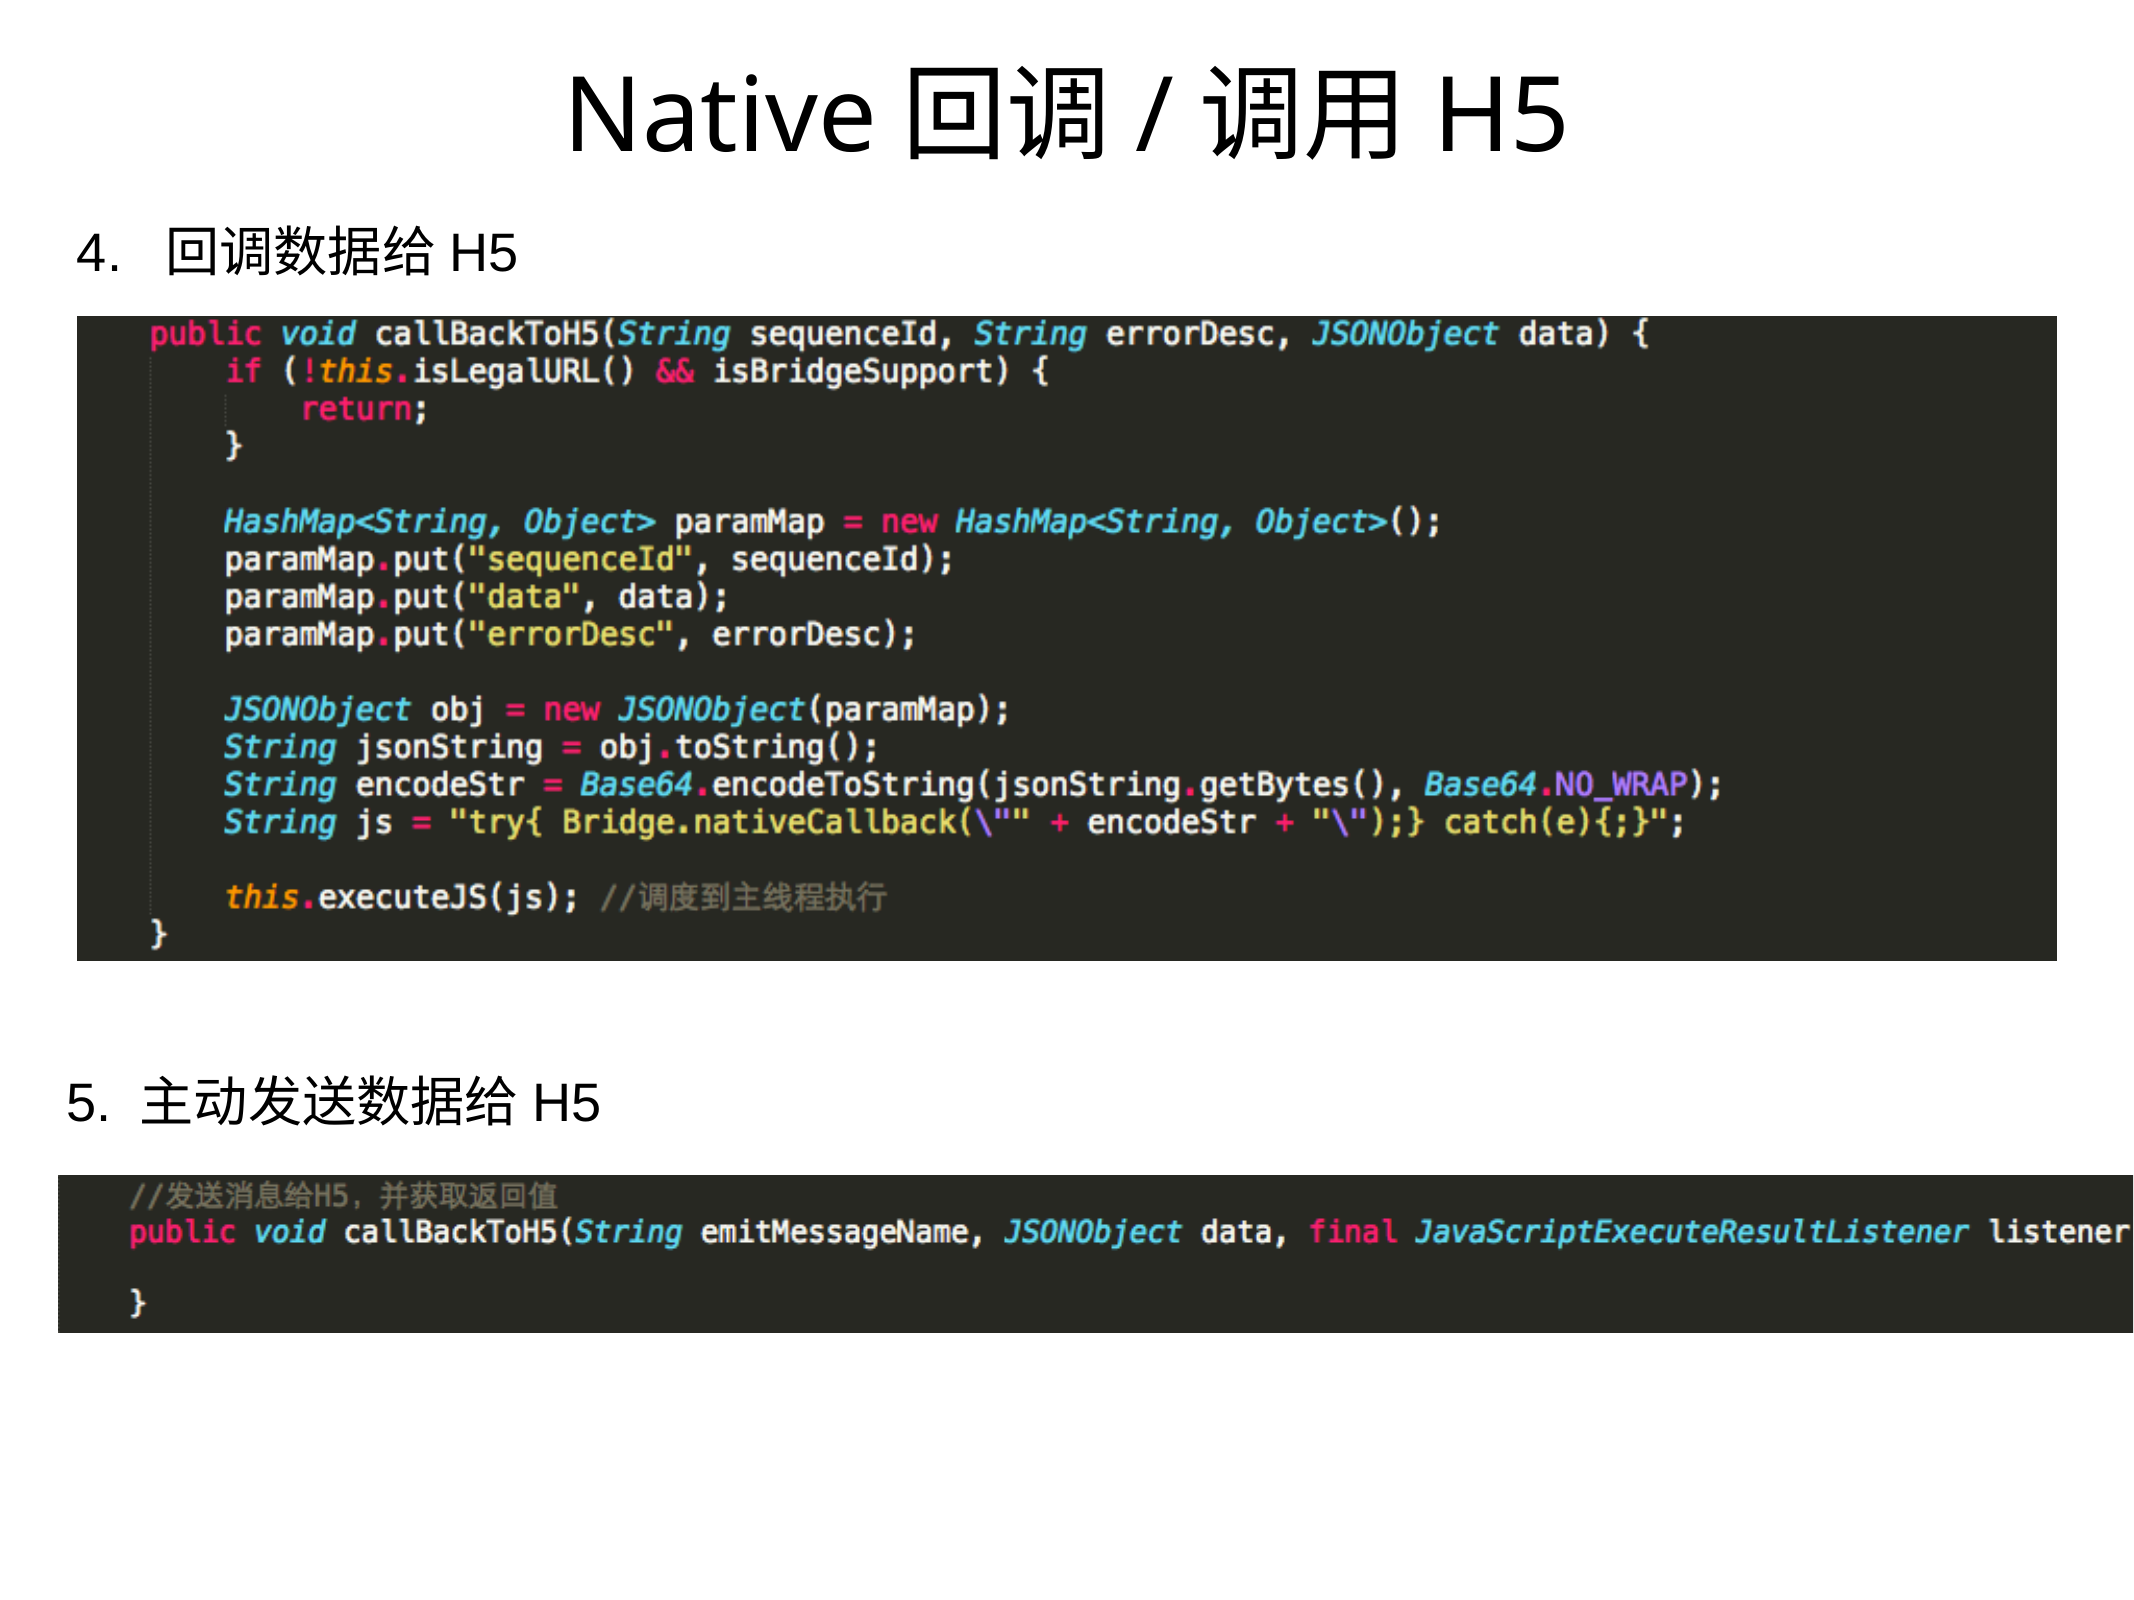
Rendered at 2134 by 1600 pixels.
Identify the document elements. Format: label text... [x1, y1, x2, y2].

text_box 5. 主动发送数据给H5 [58, 1059, 611, 1141]
picture [57, 1175, 2134, 1333]
text_box 4. 回调数据给H5 [68, 209, 528, 291]
title Native回调/调用H5 [0, 0, 2134, 218]
picture [76, 316, 2057, 961]
